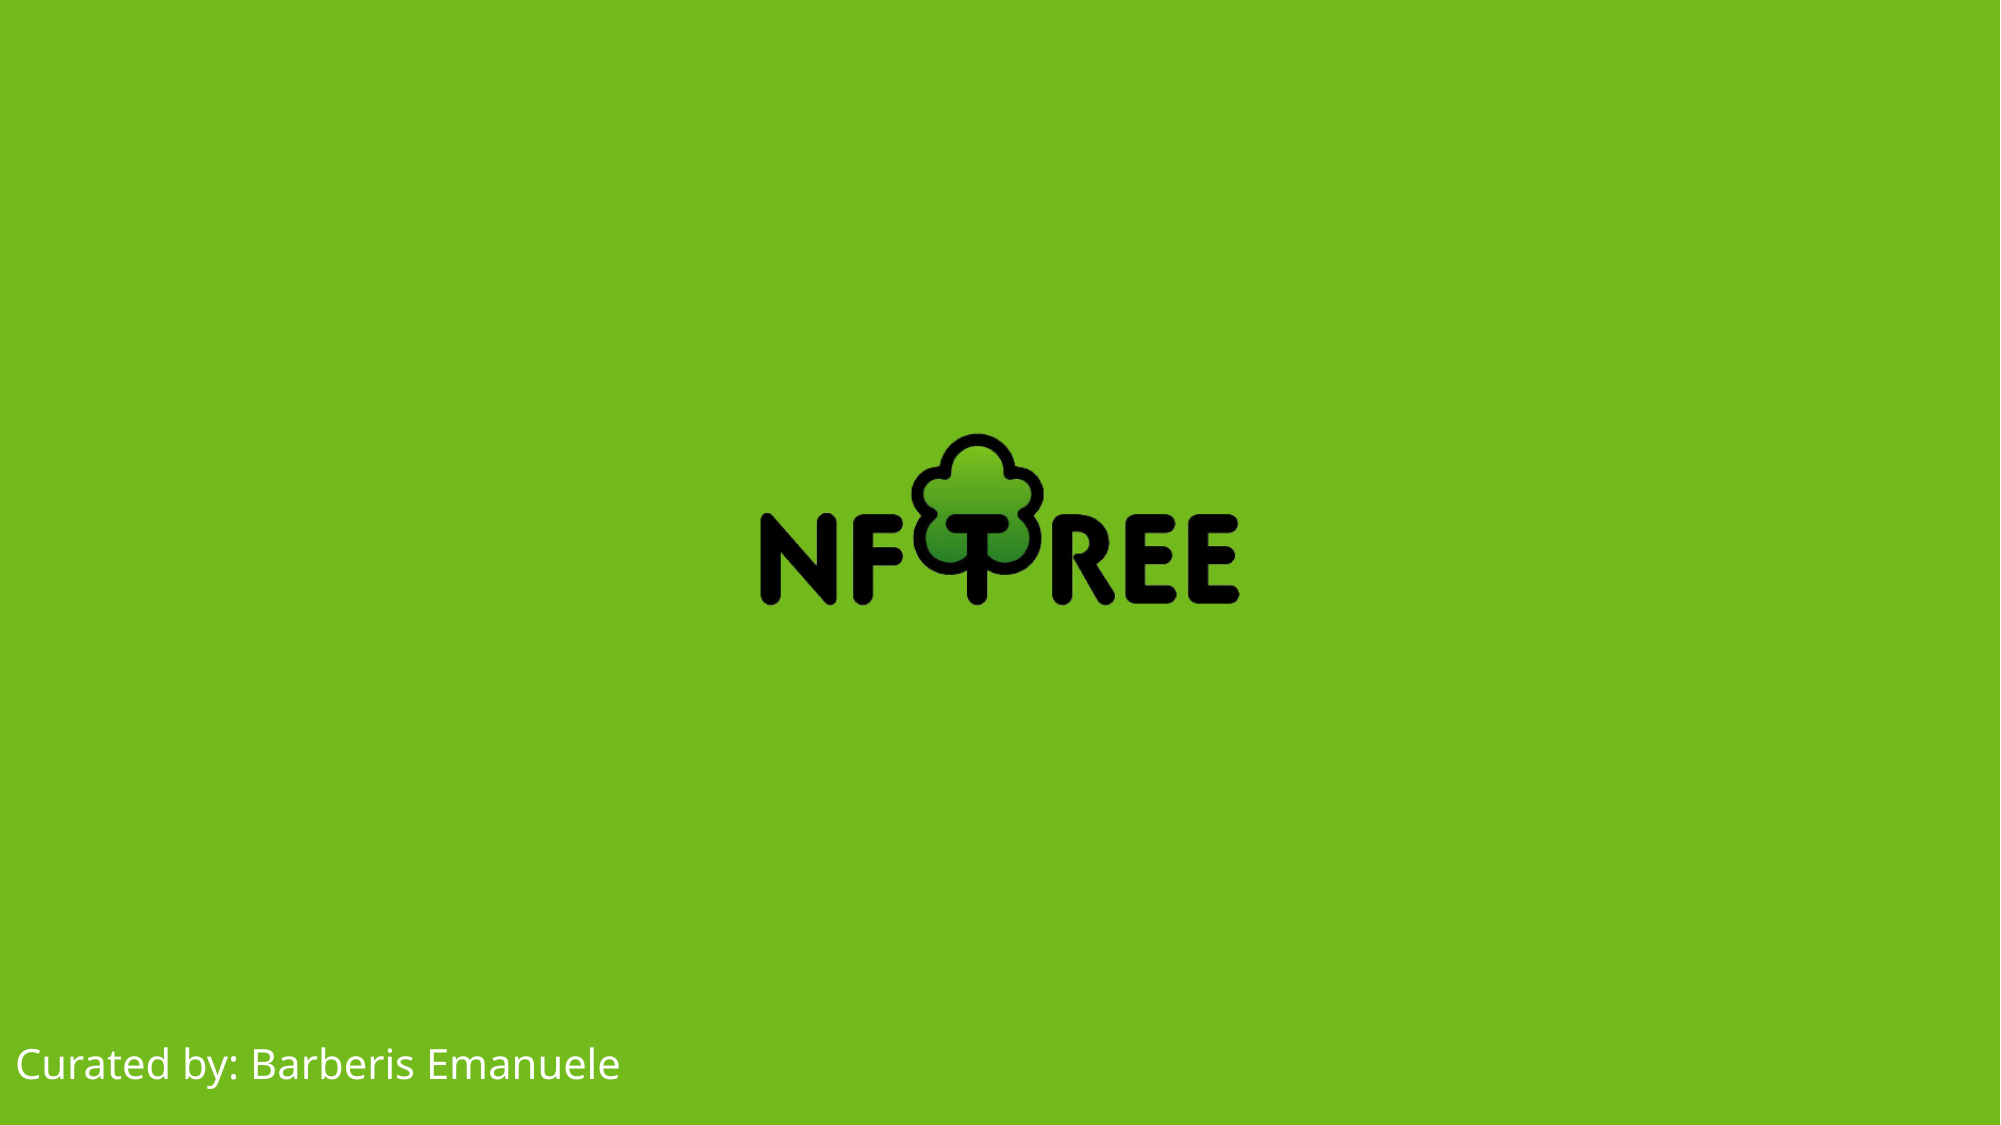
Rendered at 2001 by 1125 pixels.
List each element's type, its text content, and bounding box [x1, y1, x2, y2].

picture [734, 253, 1266, 786]
subtitle Curated by: Barberis Emanuele [0, 1036, 1629, 1125]
